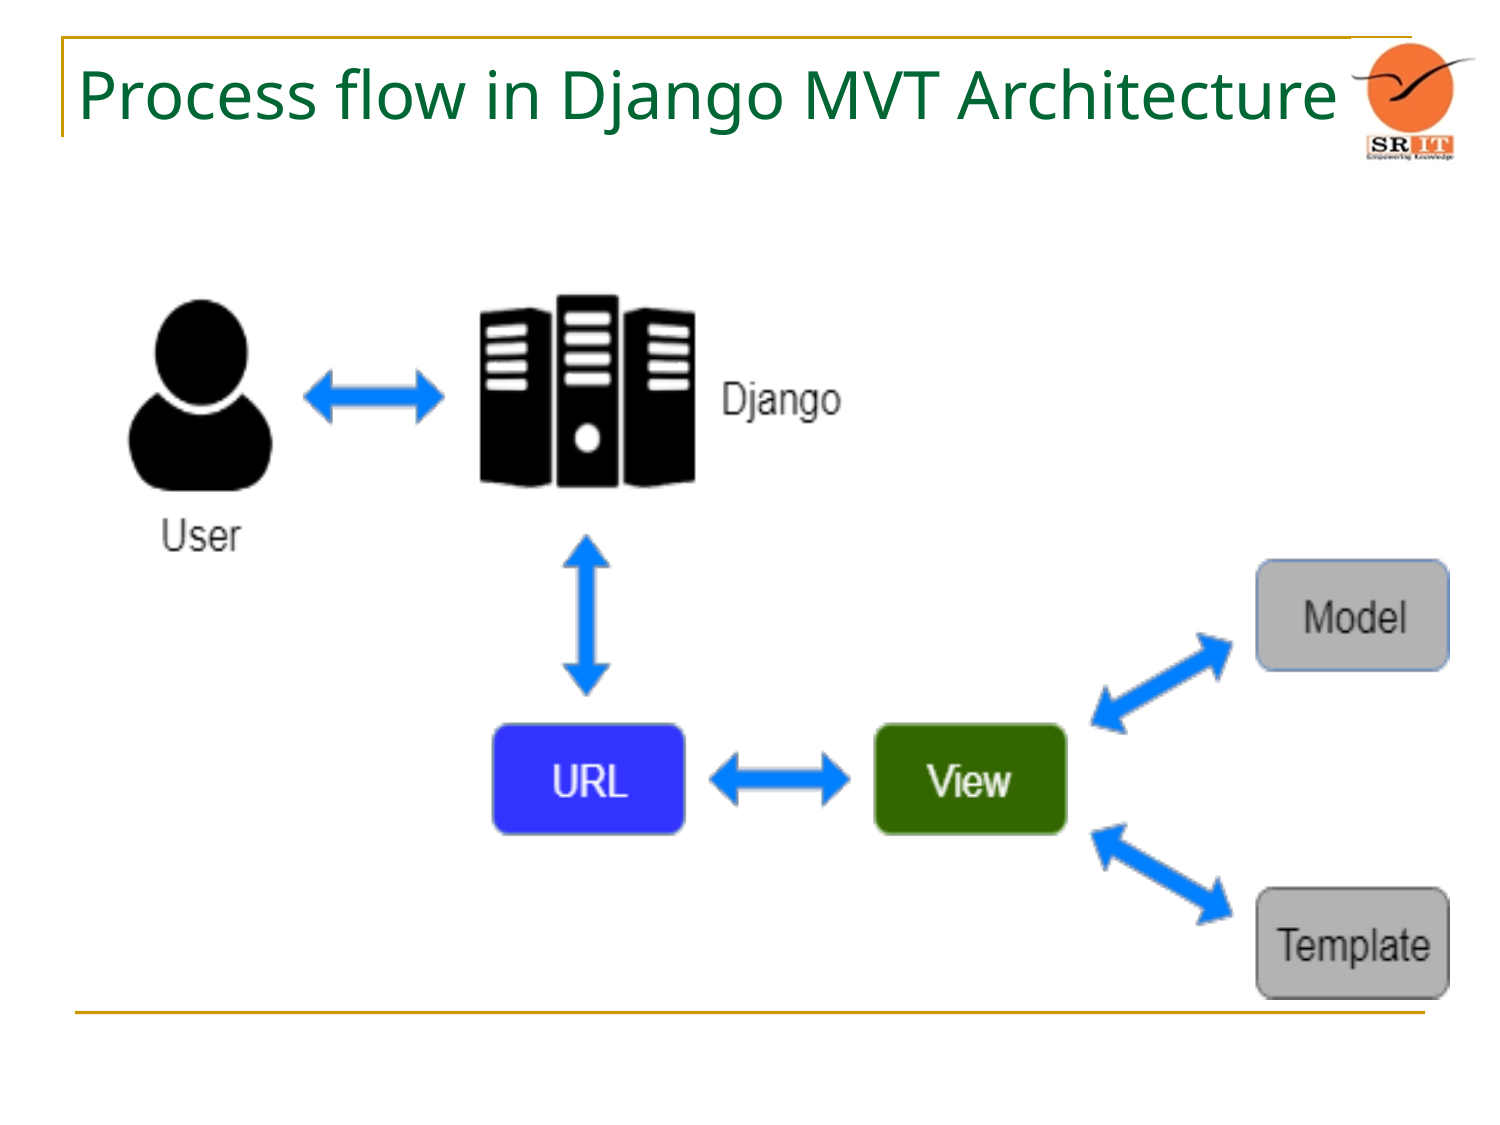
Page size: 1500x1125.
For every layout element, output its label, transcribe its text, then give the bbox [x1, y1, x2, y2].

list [87, 287, 1451, 1001]
picture [1350, 37, 1477, 165]
title Process flow in Django MVT Architecture [62, 45, 1426, 151]
